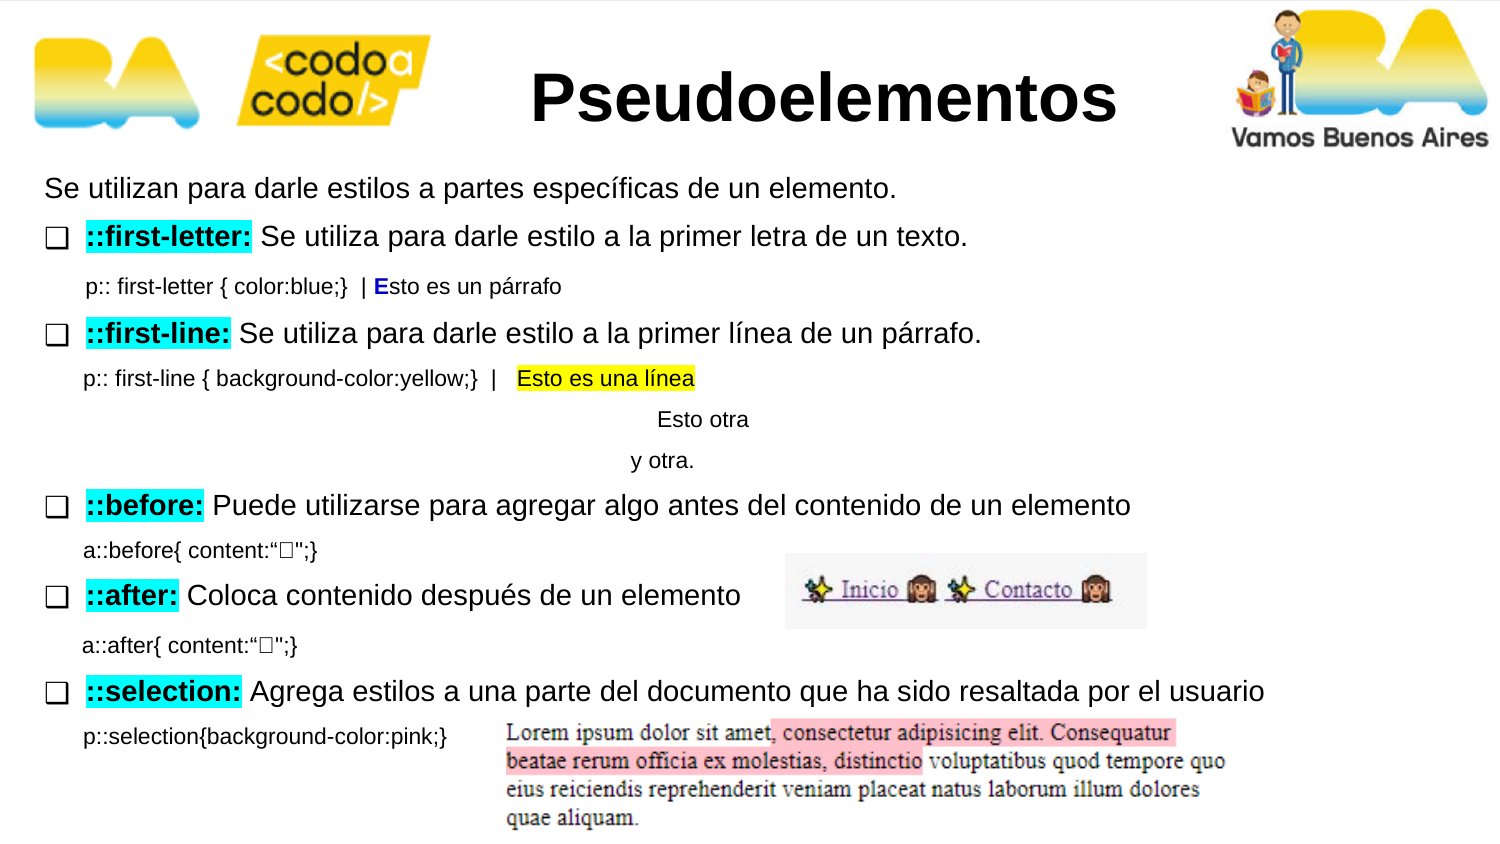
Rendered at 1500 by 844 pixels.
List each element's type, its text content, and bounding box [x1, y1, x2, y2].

text_box Pseudoelementos [74, 46, 1500, 141]
text_box Se utilizan para darle estilos a partes específicas de un elemento. ::first-letter: Se utiliza para darle estilo a la primer letra de un texto. p:: first-letter { color:blue;} | Esto es un párrafo ::first-line: Se utiliza para darle estilo a la primer línea de un párrafo. p:: first-line { background-color:yellow;} | Esto es una línea Esto otra y otra. ::before: Puede utilizarse para agregar algo antes del contenido de un elemento a::before{ content:“✨";} ::after: Coloca contenido después de un elemento a::after{ content:“🙉";} ::selection: Agrega estilos a una parte del documento que ha sido resaltada por el usuario p::selection{background-color:pink;} [32, 167, 1500, 844]
picture [0, 0, 1500, 844]
picture [785, 553, 1147, 629]
picture [505, 712, 1242, 832]
